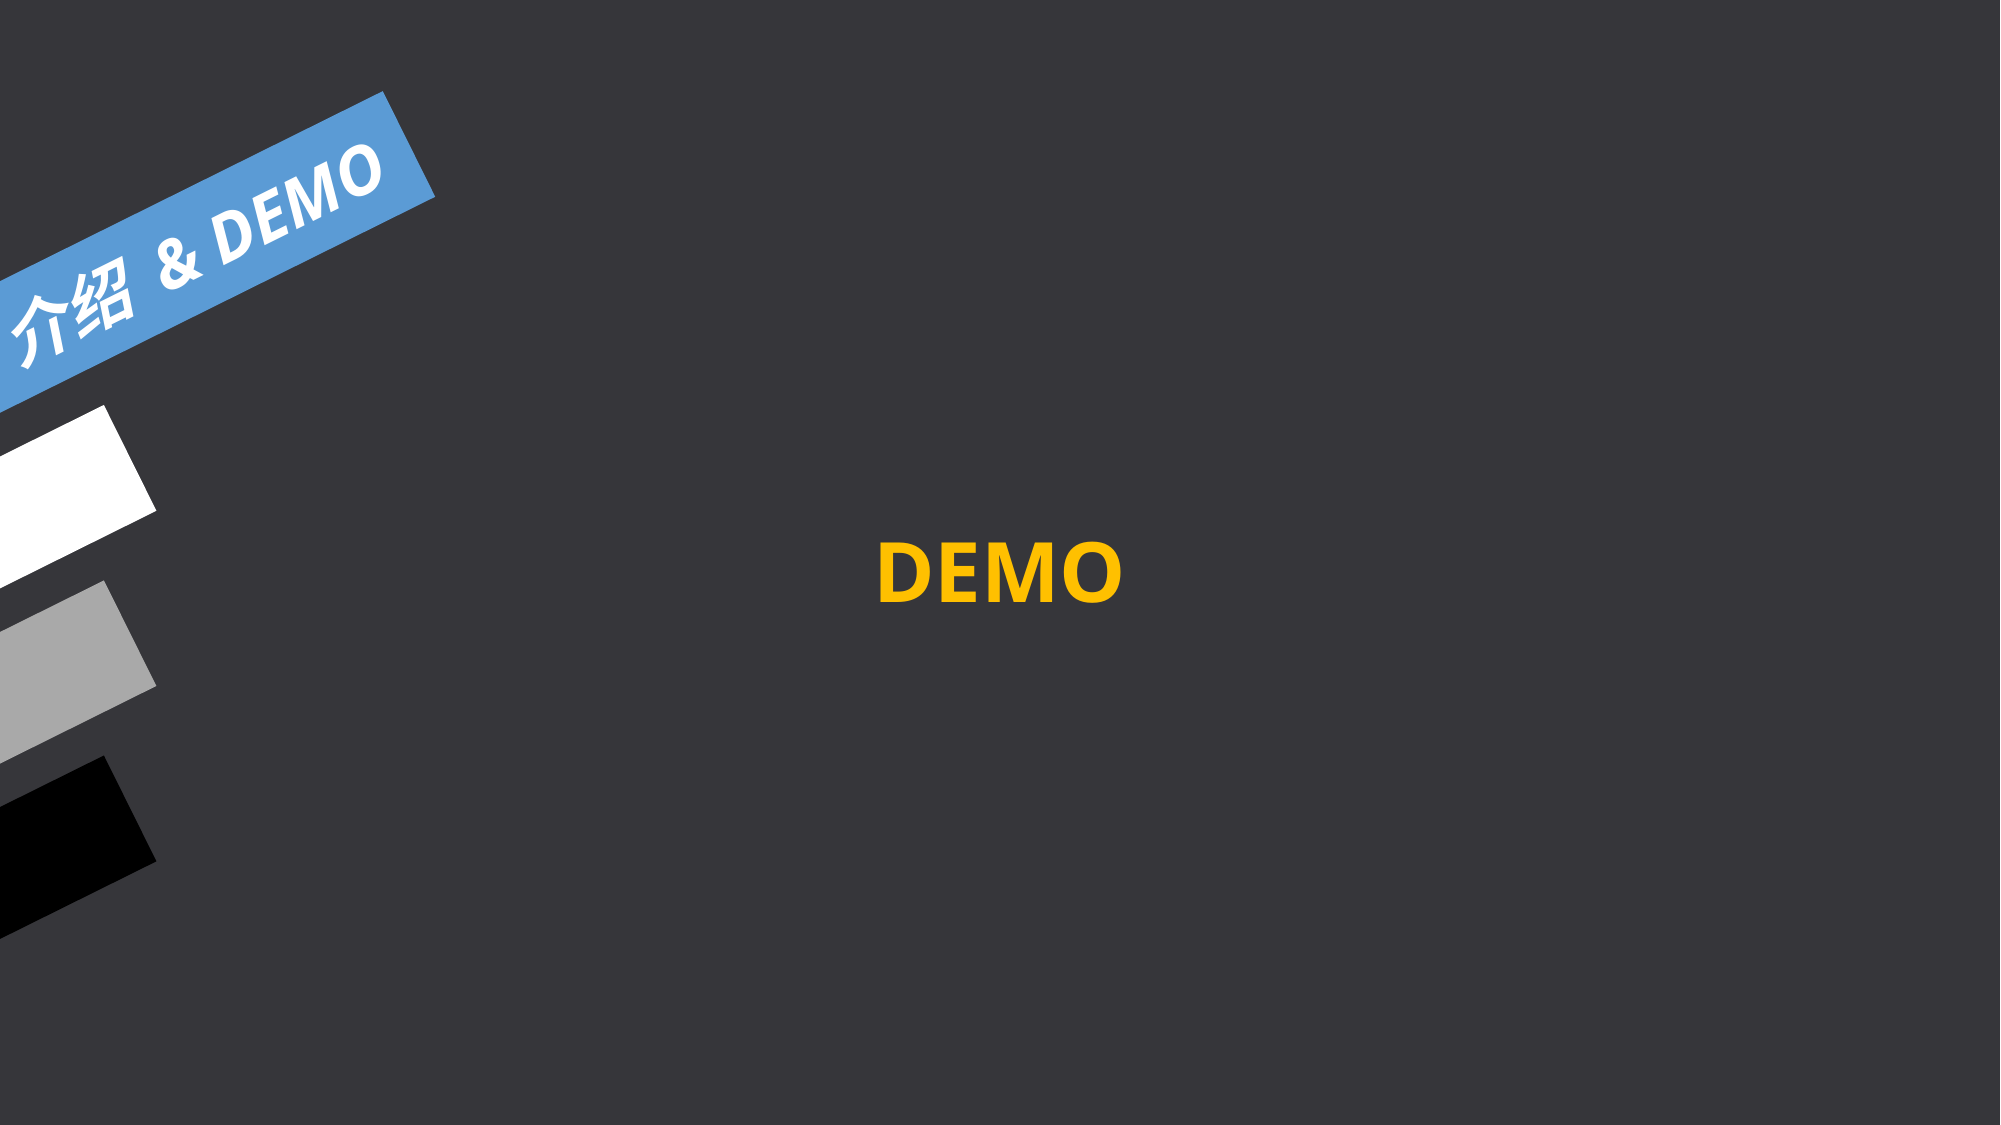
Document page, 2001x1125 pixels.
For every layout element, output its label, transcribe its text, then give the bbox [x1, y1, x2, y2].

text_box [0, 420, 150, 589]
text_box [0, 90, 436, 420]
text_box [0, 580, 157, 764]
title DEMO [150, 488, 1850, 650]
text_box [0, 755, 157, 939]
